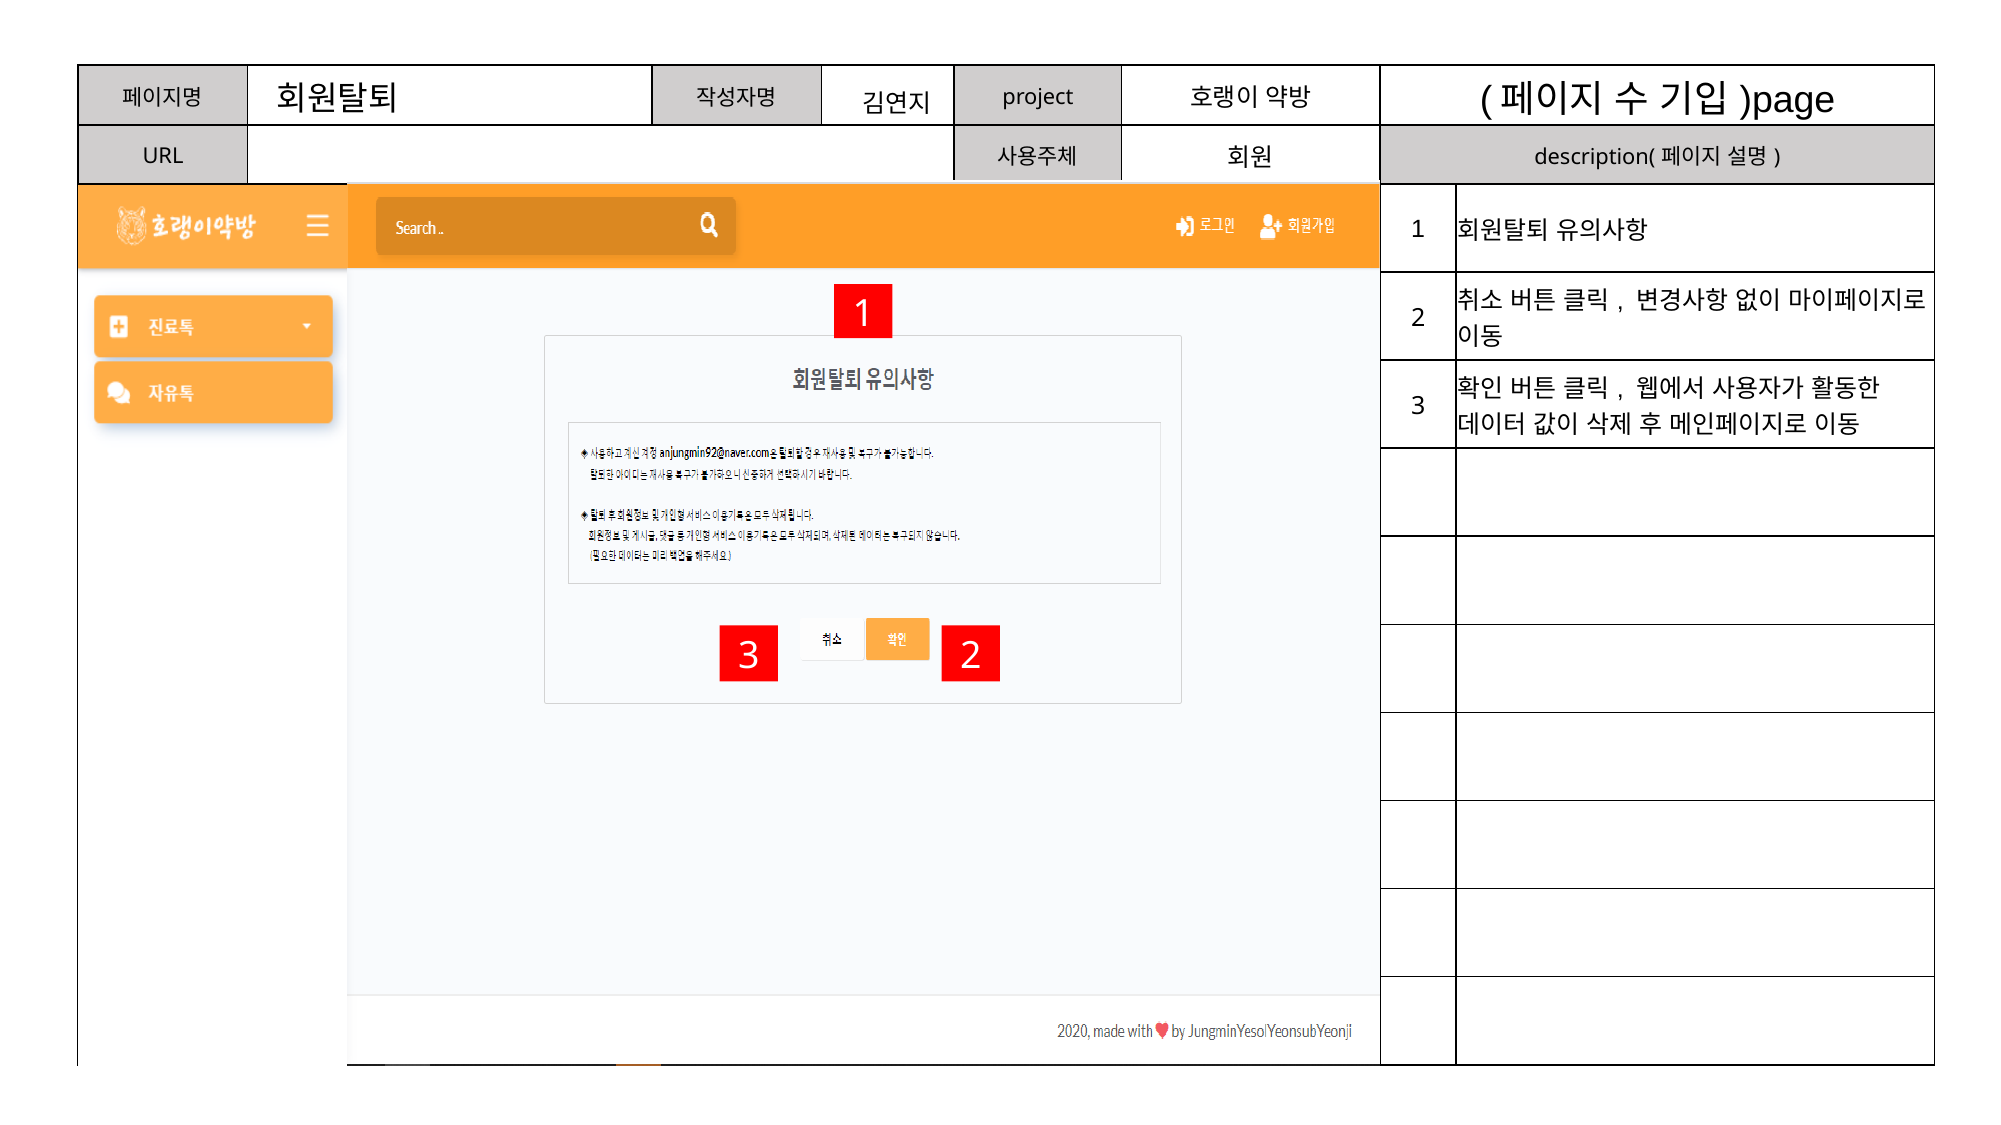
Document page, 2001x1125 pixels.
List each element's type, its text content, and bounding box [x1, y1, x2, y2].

table_cell [1457, 801, 1934, 888]
table_cell 확인 버튼 클릭, 웹에서 사용자가 활동한 데이터 값이 삭제 후 메인페이지로 이동 [1457, 361, 1934, 447]
table_cell [1381, 713, 1455, 800]
table_cell [1457, 537, 1934, 624]
table_header (페이지 수 기입)page [1381, 66, 1934, 124]
table_cell 2 [1381, 273, 1455, 359]
table_cell 사용주체 [955, 126, 1121, 180]
table_header project [955, 66, 1121, 124]
table_cell [1457, 713, 1934, 800]
table_cell 취소 버튼 클릭, 변경사항 없이 마이페이지로 이동 [1457, 273, 1934, 359]
table_cell 회원탈퇴 유의사항 [1457, 185, 1934, 271]
table_cell [1381, 801, 1455, 888]
table_cell [248, 126, 953, 183]
table_header 호랭이 약방 [1122, 66, 1379, 124]
table_cell URL [79, 126, 247, 183]
table_cell [1381, 977, 1455, 1064]
table_header 김연지 [822, 66, 953, 124]
table_cell description(페이지 설명) [1381, 126, 1934, 183]
table_cell [1457, 889, 1934, 976]
table_header 작성자명 [653, 66, 821, 124]
table_cell [1381, 537, 1455, 624]
table_cell [1457, 977, 1934, 1064]
table_header 페이지명 [79, 66, 247, 124]
table_cell 3 [1381, 361, 1455, 447]
table_cell [1381, 449, 1455, 535]
table_cell [1381, 625, 1455, 712]
picture [78, 180, 1380, 1066]
table_cell [1381, 889, 1455, 976]
table_cell [1457, 625, 1934, 712]
table_cell 1 [1381, 185, 1455, 271]
table_header 회원탈퇴 [248, 66, 651, 124]
table_cell 회원 [1122, 126, 1379, 180]
table_cell [1457, 449, 1934, 535]
